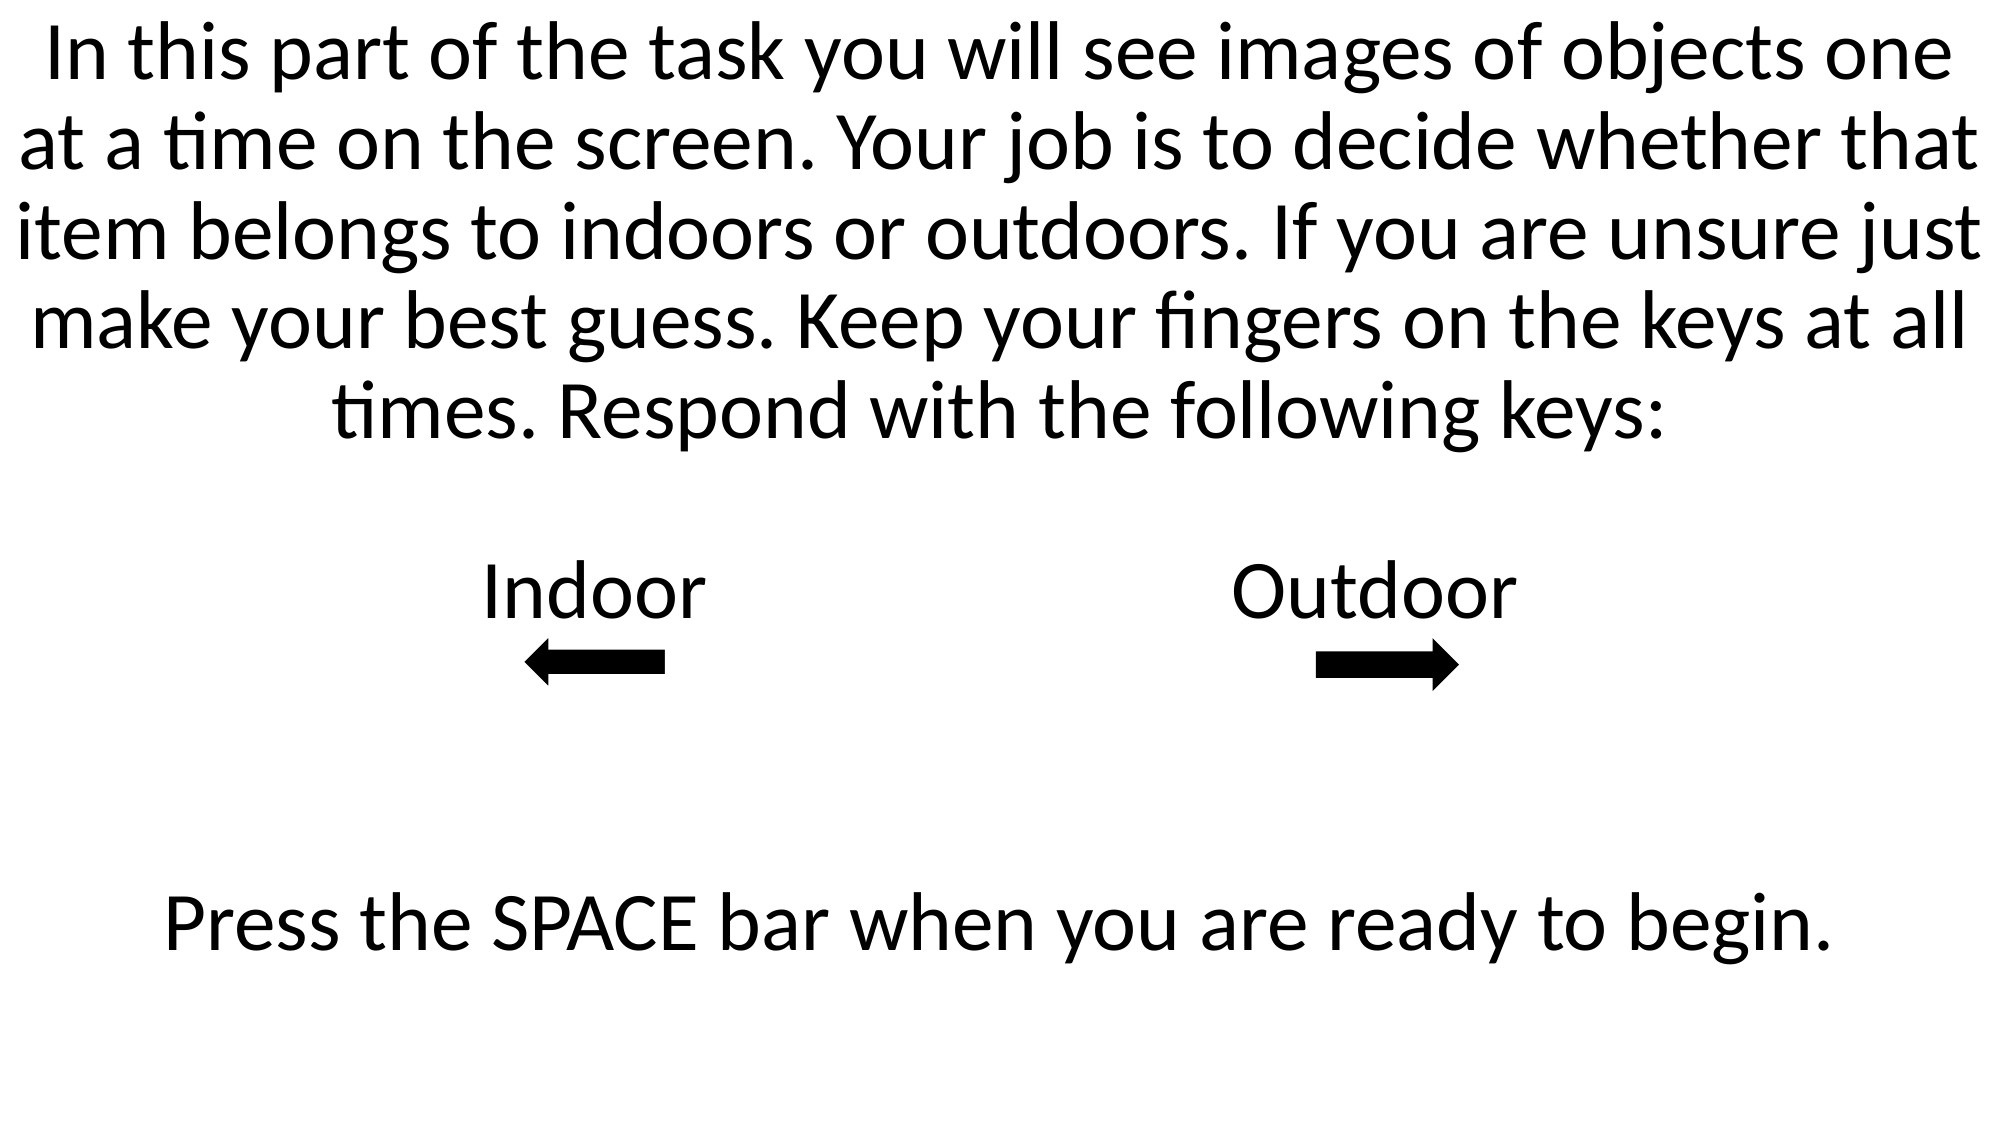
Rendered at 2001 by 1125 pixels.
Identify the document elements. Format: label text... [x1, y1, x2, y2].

subtitle In this part of the task you will see images of objects one at a time on the screen. Your job is to decide whether that item belongs to indoors or outdoors. If you are unsure just make your best guess. Keep your fingers on the keys at all times. Respond with the following keys: Indoor Outdoor Press the SPACE bar when you are ready to begin. [0, 0, 2000, 1042]
text_box [1314, 635, 1461, 694]
text_box [521, 632, 667, 691]
